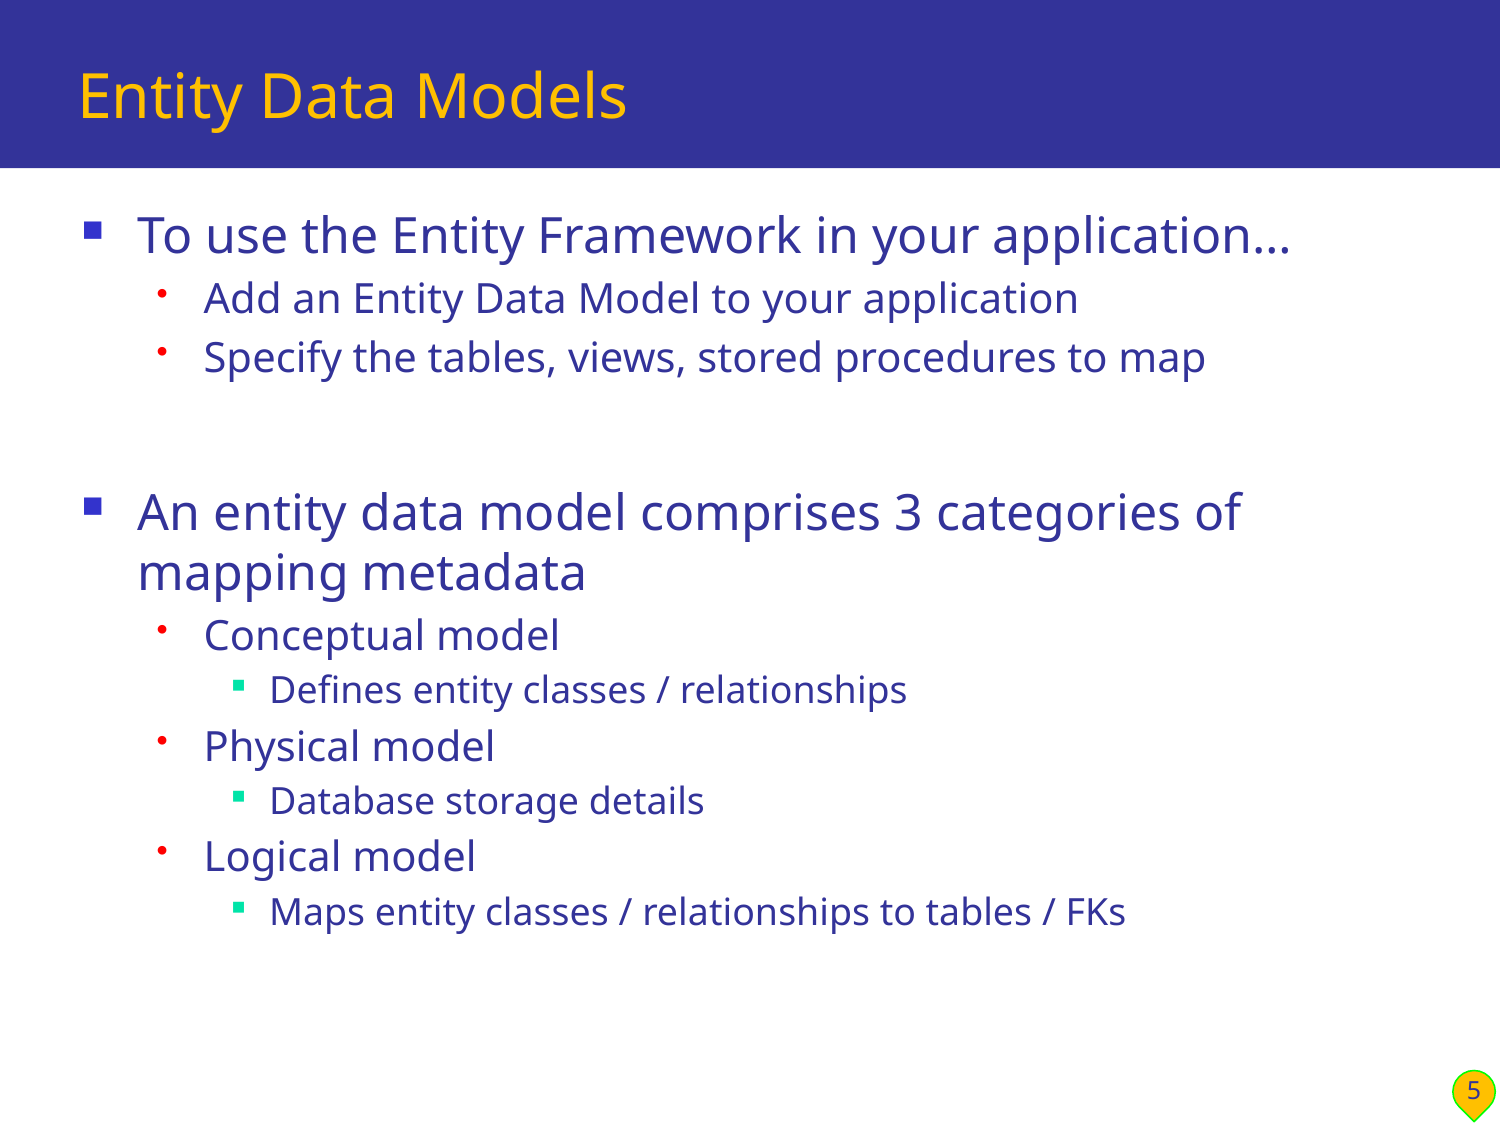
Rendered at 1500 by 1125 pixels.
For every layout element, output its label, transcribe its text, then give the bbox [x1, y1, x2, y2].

title Entity Data Models [61, 24, 1465, 139]
list To use the Entity Framework in your application… Add an Entity Data Model to your application Specify the tables, views, stored procedures to map An entity data model comprises 3 categories of mapping metadata Conceptual model Defines entity classes / relationships Physical model Database storage details Logical model Maps entity classes / relationships to tables / FKs [66, 196, 1460, 1007]
footer 5 [1431, 1040, 1500, 1117]
